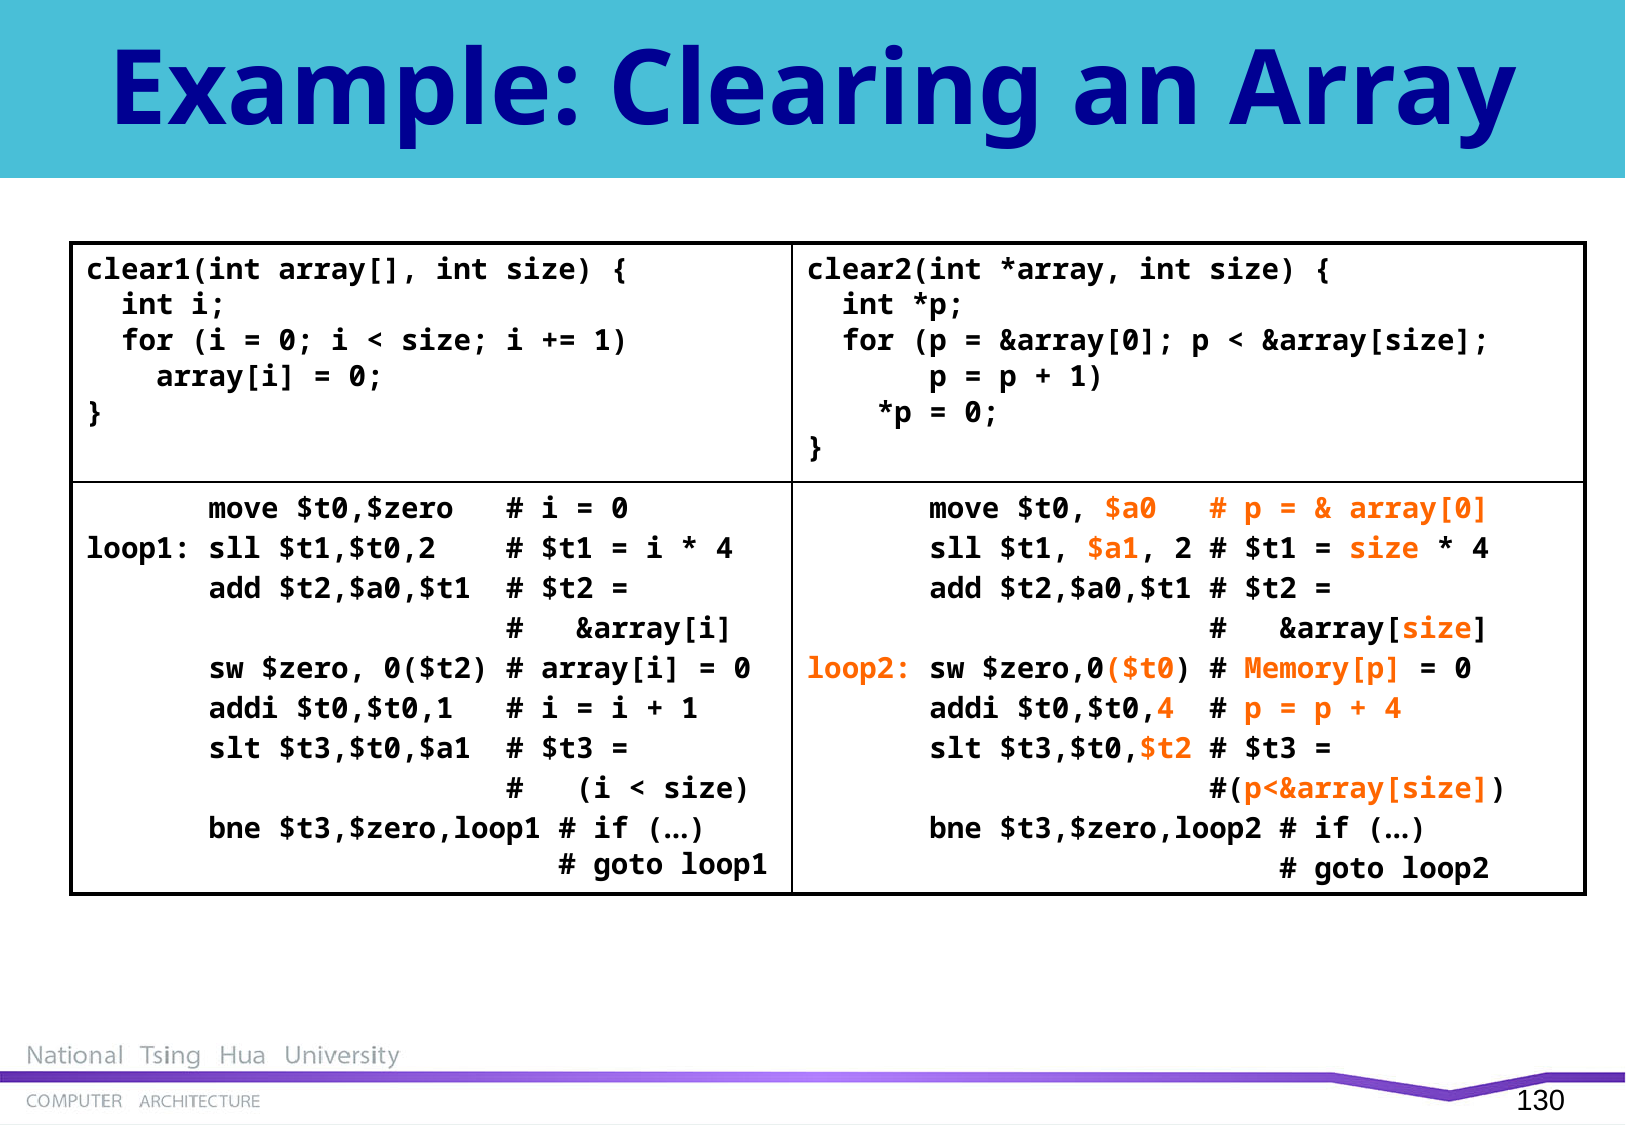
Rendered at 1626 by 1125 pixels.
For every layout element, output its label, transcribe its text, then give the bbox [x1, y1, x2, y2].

title Example: Clearing an Array [1, 19, 1625, 167]
table_header clear1(int array[], int size) { int i; for (i = 0; i < size; i += 1) array[i] = 0; } [73, 245, 791, 481]
table_cell move $t0,$zero # i = 0 loop1: sll $t1,$t0,2 # $t1 = i * 4 add $t2,$a0,$t1 # $t2 = # &array[i] sw $zero, 0($t2) # array[i] = 0 addi $t0,$t0,1 # i = i + 1 slt $t3,$t0,$a1 # $t3 = # (i < size) bne $t3,$zero,loop1 # if (…) # goto loop1 [73, 483, 791, 892]
table_cell move $t0, $a0 # p = & array[0] sll $t1, $a1, 2 # $t1 = size * 4 add $t2,$a0,$t1 # $t2 = # &array[size] loop2: sw $zero,0($t0) # Memory[p] = 0 addi $t0,$t0,4 # p = p + 4 slt $t3,$t0,$t2 # $t3 = #(p<&array[size]) bne $t3,$zero,loop2 # if (…) # goto loop2 [793, 483, 1583, 892]
picture [0, 0, 1626, 1125]
table_header clear2(int *array, int size) { int *p; for (p = &array[0]; p < &array[size]; p = p + 1) *p = 0; } [793, 245, 1583, 481]
slide_number 129 [1241, 1060, 1581, 1125]
